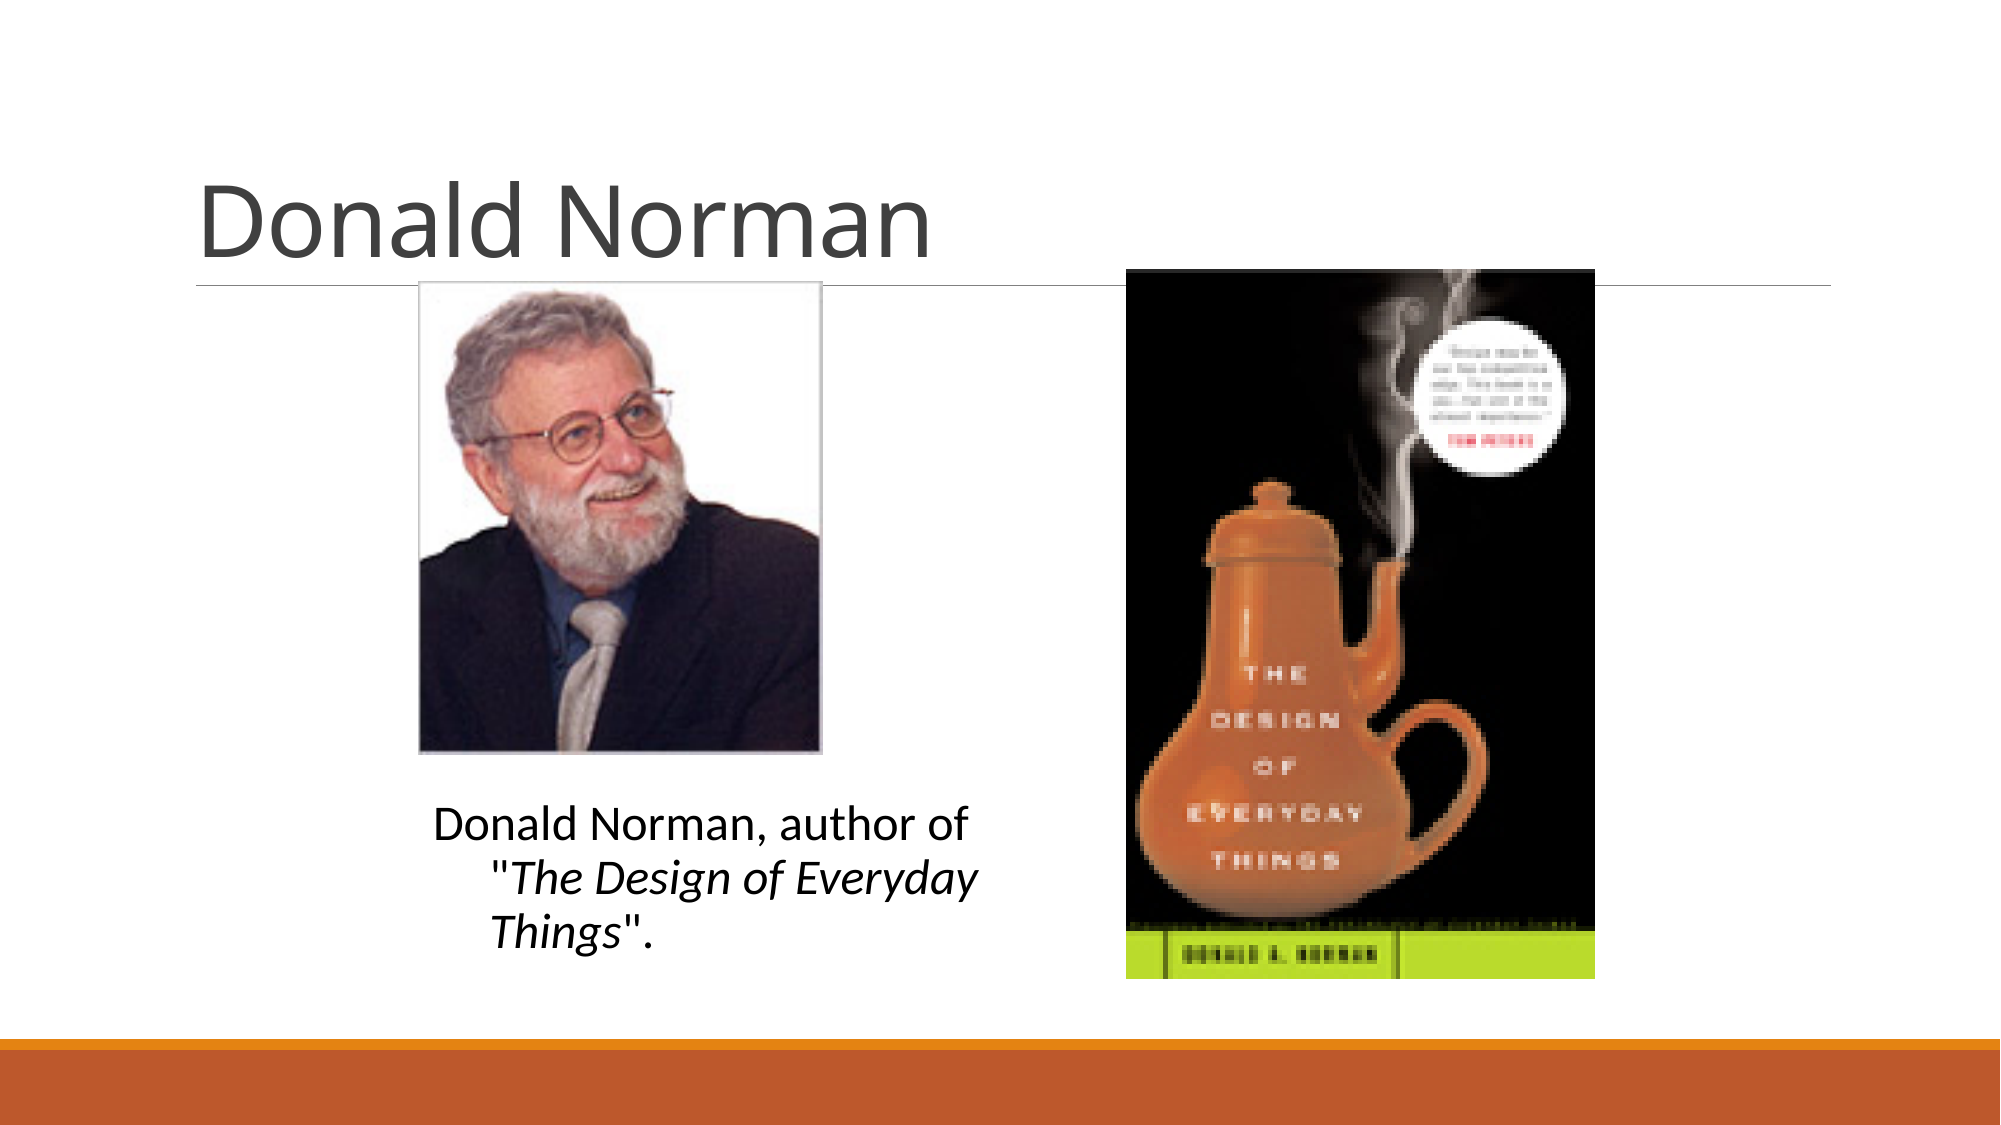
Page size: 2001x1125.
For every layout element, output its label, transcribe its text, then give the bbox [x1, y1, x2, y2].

title Donald Norman [180, 47, 1830, 285]
text_box Donald Norman, author of "The Design of Everyday Things". [418, 789, 1044, 1002]
picture [1126, 269, 1596, 980]
picture [417, 280, 824, 755]
